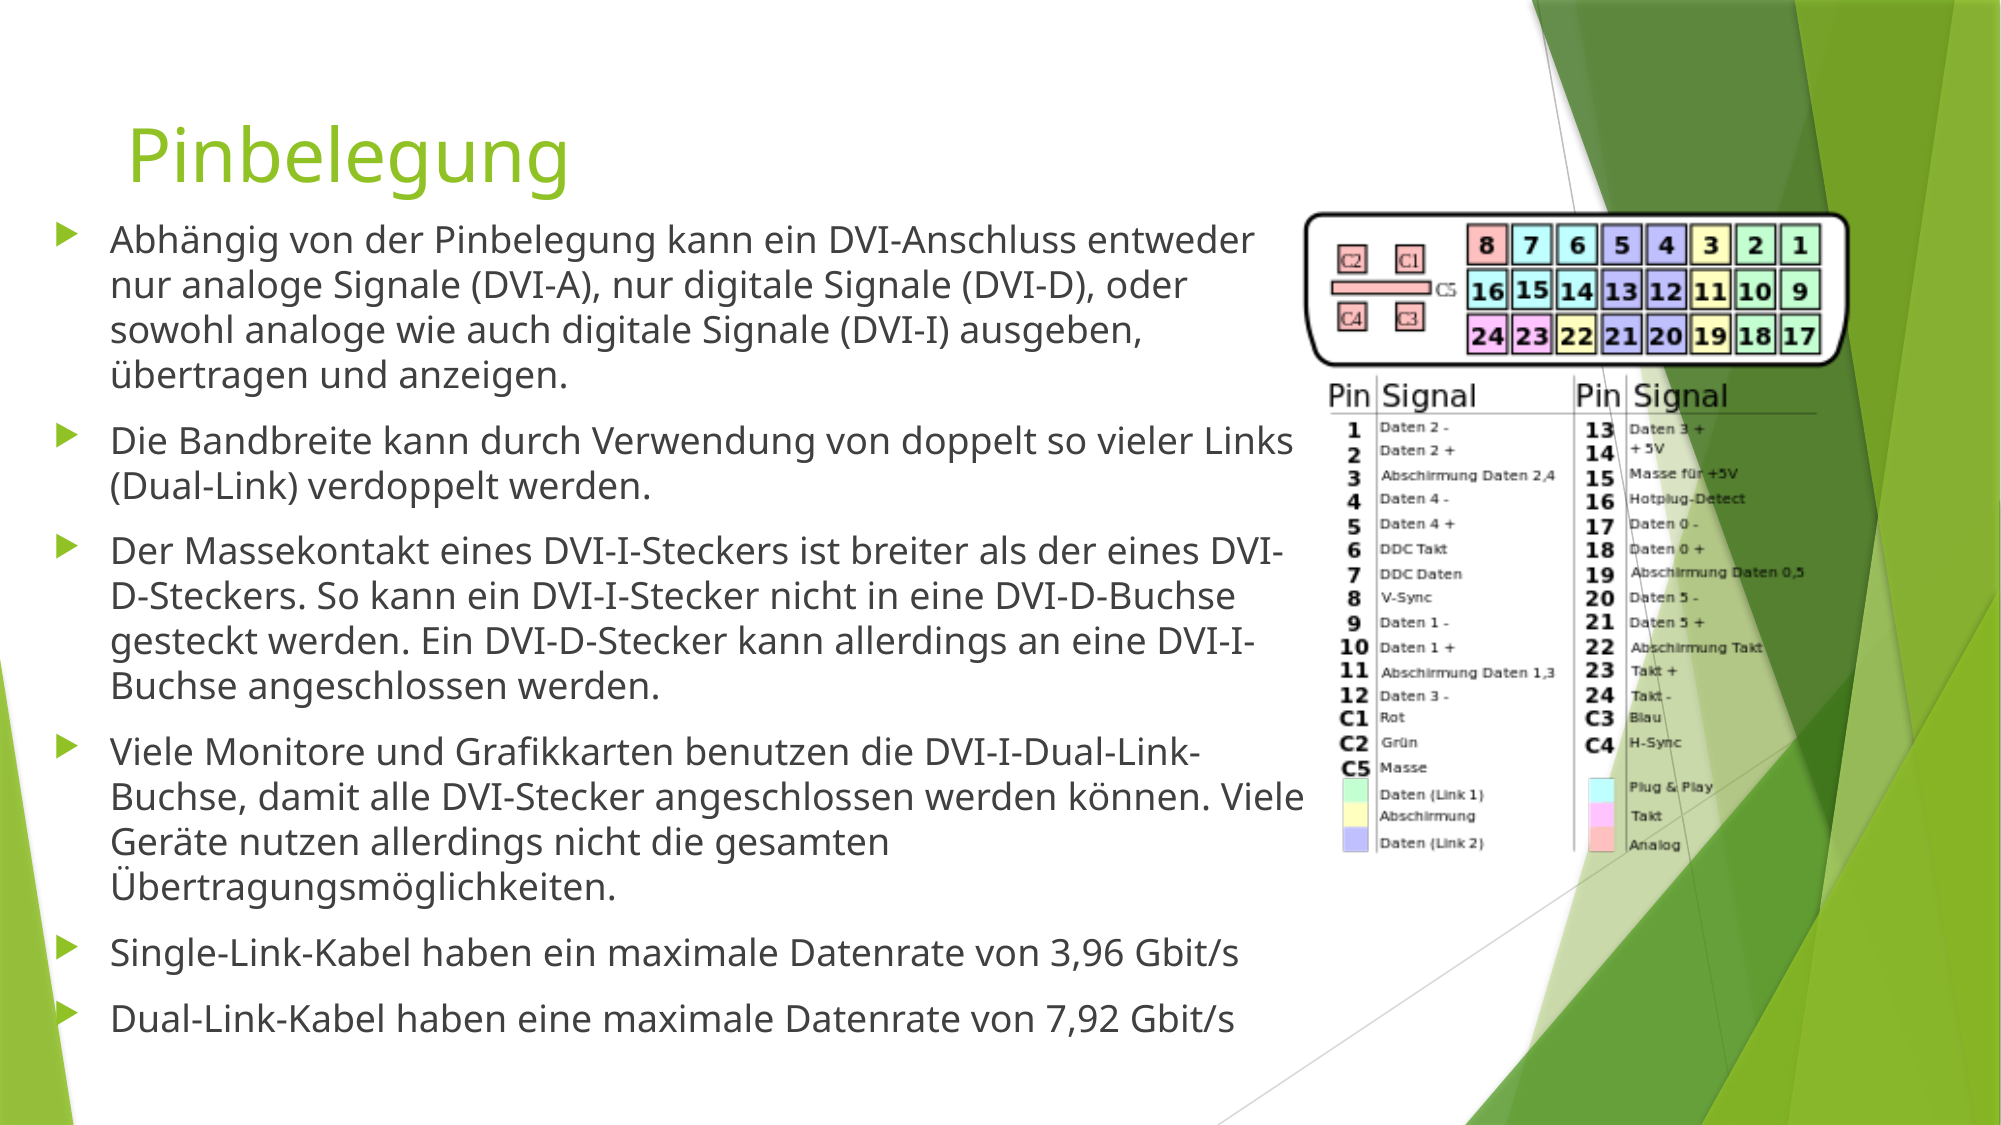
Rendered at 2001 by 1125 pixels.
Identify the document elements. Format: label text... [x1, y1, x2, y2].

list Abhängig von der Pinbelegung kann ein DVI-Anschluss entweder nur analoge Signale (DVI-A), nur digitale Signale (DVI-D), oder sowohl analoge wie auch digitale Signale (DVI-I) ausgeben, übertragen und anzeigen. Die Bandbreite kann durch Verwendung von doppelt so vieler Links (Dual-Link) verdoppelt werden. Der Massekontakt eines DVI-I-Steckers ist breiter als der eines DVI-D-Steckers. So kann ein DVI-I-Stecker nicht in eine DVI-D-Buchse gesteckt werden. Ein DVI-D-Stecker kann allerdings an eine DVI-I-Buchse angeschlossen werden. Viele Monitore und Grafikkarten benutzen die DVI-I-Dual-Link-Buchse, damit alle DVI-Stecker angeschlossen werden können. Viele Geräte nutzen allerdings nicht die gesamten Übertragungsmöglichkeiten. Single-Link-Kabel haben ein maximale Datenrate von 3,96 Gbit/s Dual-Link-Kabel haben eine maximale Datenrate von 7,92 Gbit/s [38, 208, 1329, 1125]
title Pinbelegung [111, 99, 1522, 208]
picture [1296, 207, 1859, 860]
